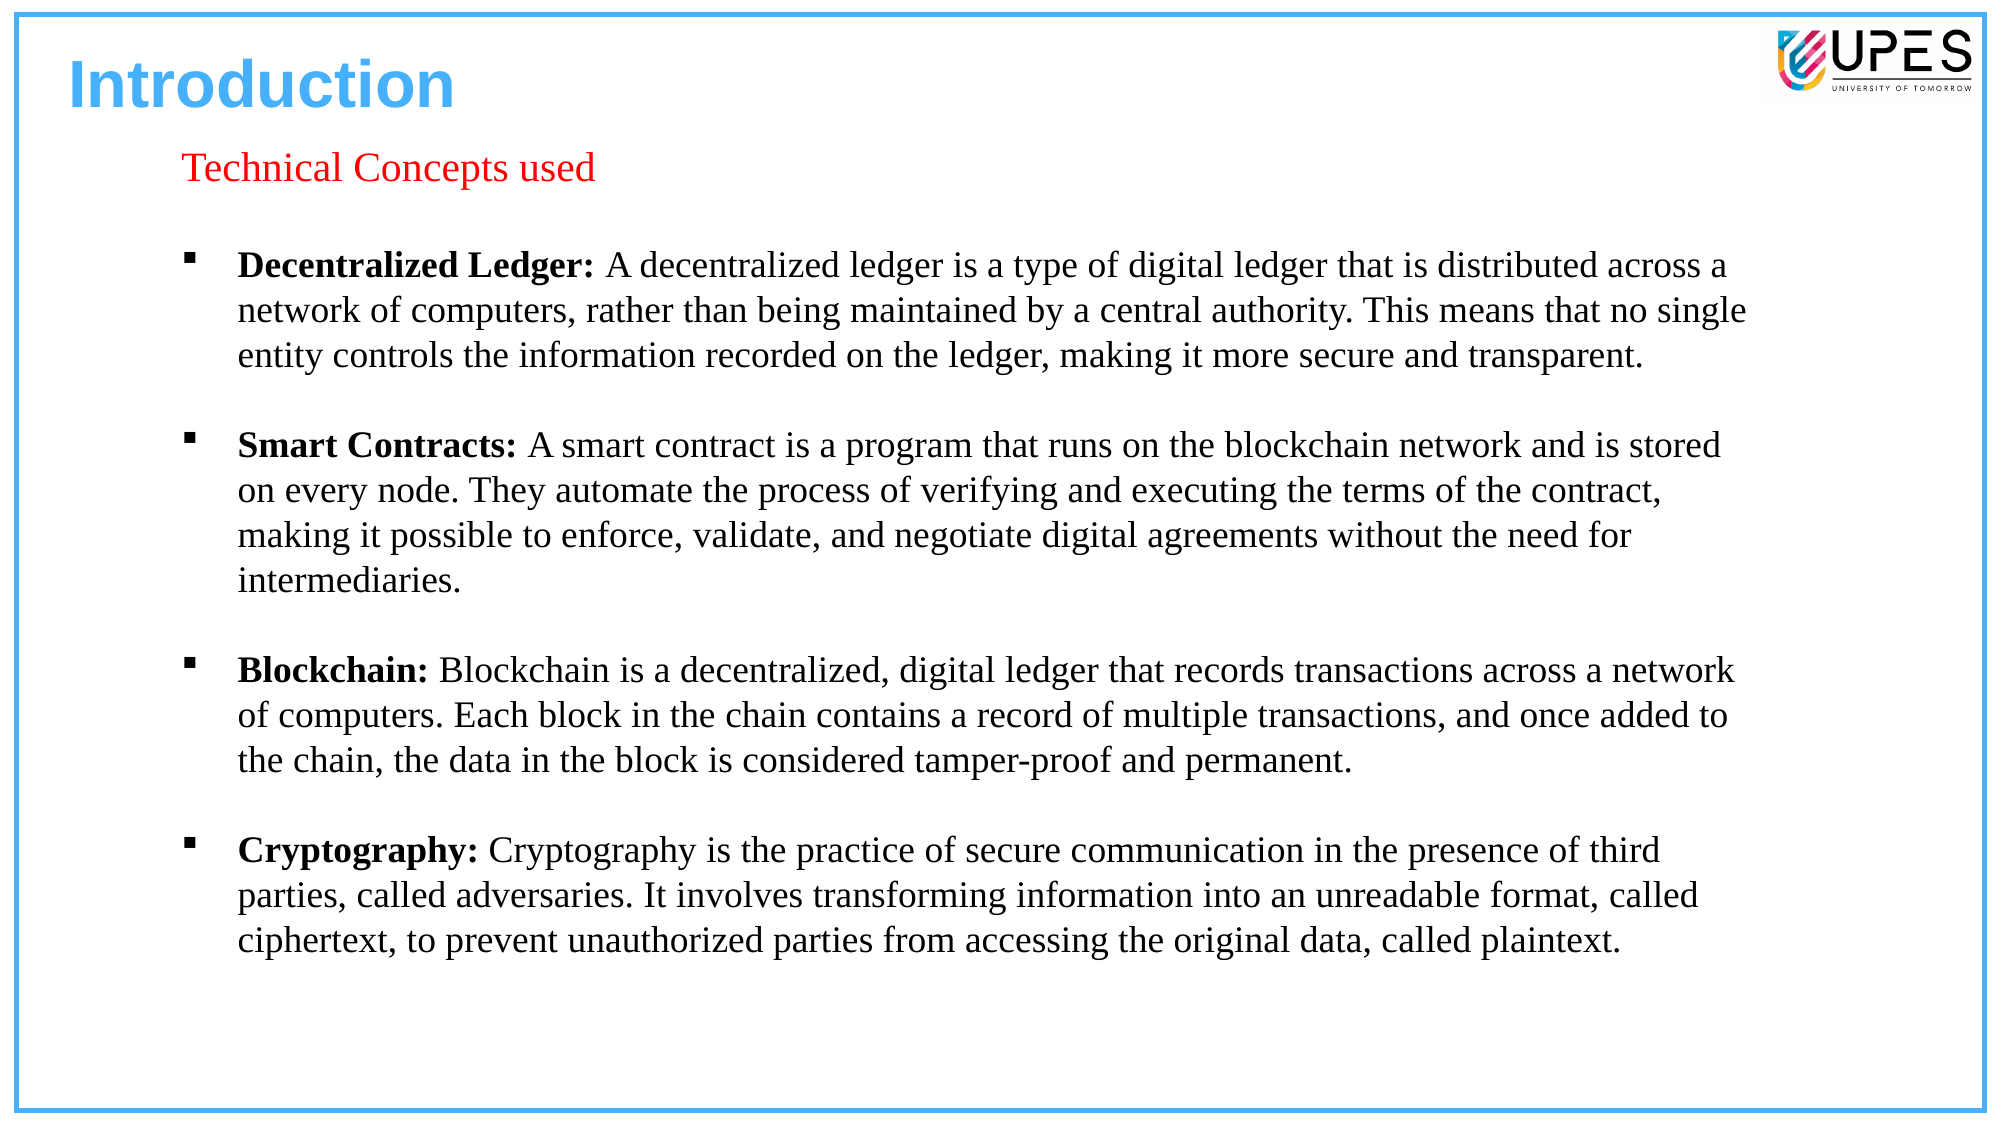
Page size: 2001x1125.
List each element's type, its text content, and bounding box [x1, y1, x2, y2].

picture [1758, 20, 1978, 110]
text_box Technical Concepts used Decentralized Ledger: A decentralized ledger is a type of digital ledger that is distributed across a network of computers, rather than being maintained by a central authority. This means that no single entity controls the information recorded on the ledger, making it more secure and transparent. Smart Contracts: A smart contract is a program that runs on the blockchain network and is stored on every node. They automate the process of verifying and executing the terms of the contract, making it possible to enforce, validate, and negotiate digital agreements without the need for intermediaries. Blockchain: Blockchain is a decentralized, digital ledger that records transactions across a network of computers. Each block in the chain contains a record of multiple transactions, and once added to the chain, the data in the block is considered tamper-proof and permanent. Cryptography: Cryptography is the practice of secure communication in the presence of third parties, called adversaries. It involves transforming information into an unreadable format, called ciphertext, to prevent unauthorized parties from accessing the original data, called plaintext. [166, 132, 1776, 1113]
text_box Introduction [53, 33, 1289, 129]
